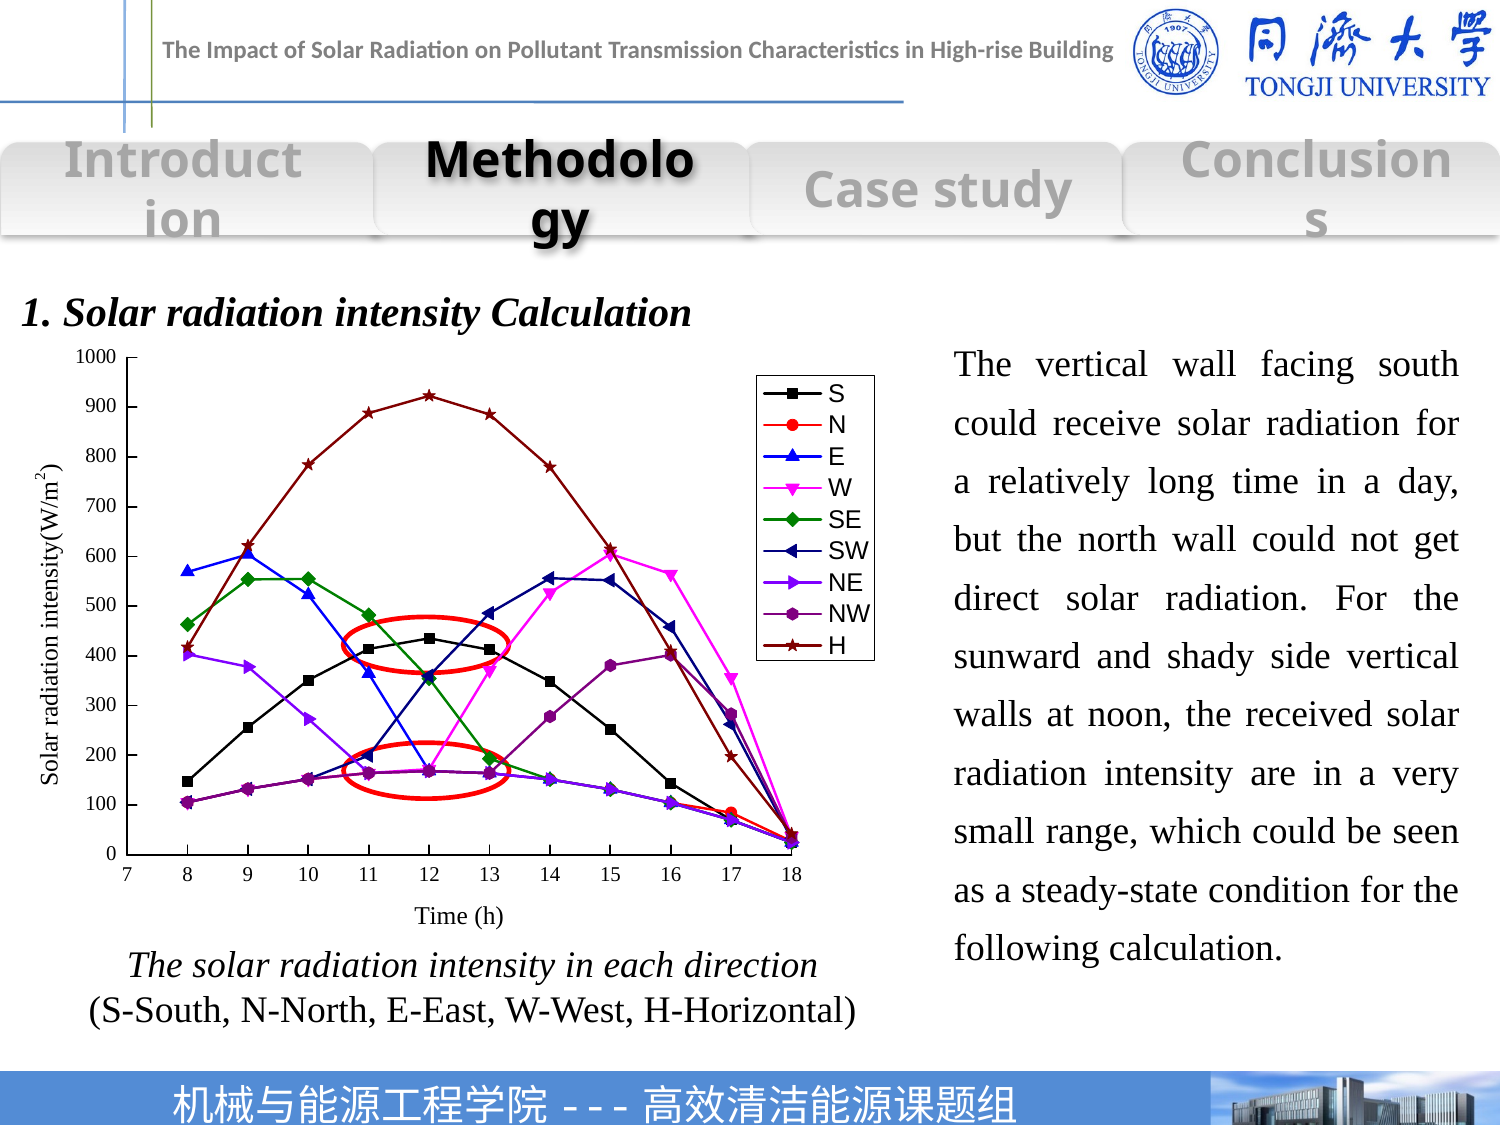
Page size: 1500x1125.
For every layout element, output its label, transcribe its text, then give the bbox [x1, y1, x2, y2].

text_box The solar radiation intensity in each direction (S-South, N-North, E-East, W-West, H-Horizontal) [31, 932, 915, 1037]
text_box The Impact of Solar Radiation on Pollutant Transmission Characteristics in High-rise Building [147, 26, 1120, 71]
picture [1125, 0, 1500, 103]
text_box 1. Solar radiation intensity Calculation [5, 268, 1490, 965]
text_box The vertical wall facing south could receive solar radiation for a relatively long time in a day, but the north wall could not get direct solar radiation. For the sunward and shady side vertical walls at noon, the received solar radiation intensity are in a very small range, which could be seen as a steady-state condition for the following calculation. [938, 318, 1475, 976]
text_box Conclusions [1163, 148, 1471, 226]
text_box Introduction [42, 148, 325, 226]
text_box Case study [785, 148, 1092, 226]
text_box [747, 141, 1140, 236]
picture [1167, 1070, 1500, 1125]
text_box [1123, 142, 1500, 236]
text_box 机械与能源工程学院---高效清洁能源课题组 [0, 1071, 1165, 1125]
text_box Methodology [407, 148, 714, 226]
text_box [374, 142, 768, 236]
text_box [29, 341, 877, 933]
text_box [1, 142, 392, 236]
